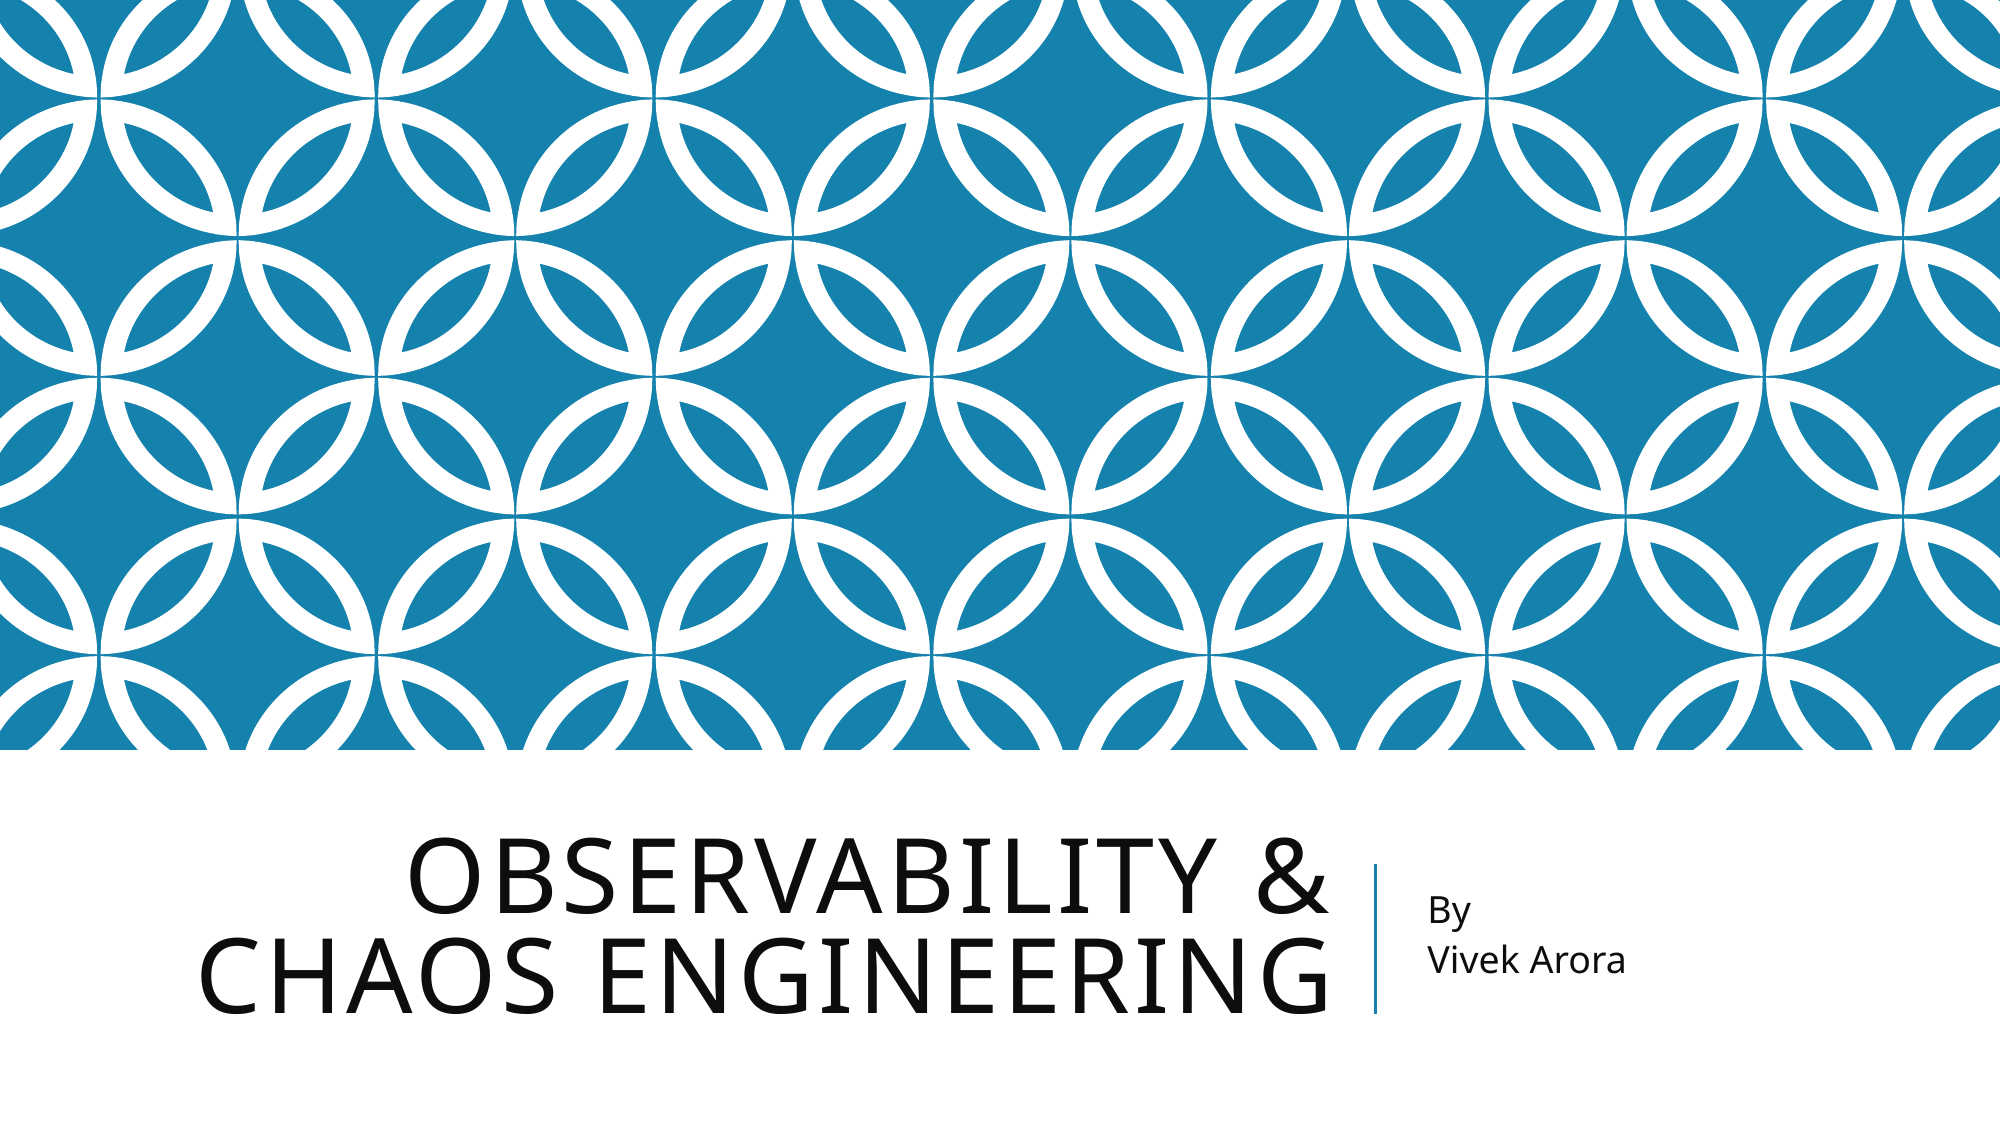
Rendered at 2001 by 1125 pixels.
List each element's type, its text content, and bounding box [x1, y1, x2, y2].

title Observability & Chaos Engineering [75, 813, 1350, 1054]
subtitle By Vivek Arora [1412, 813, 1938, 1054]
